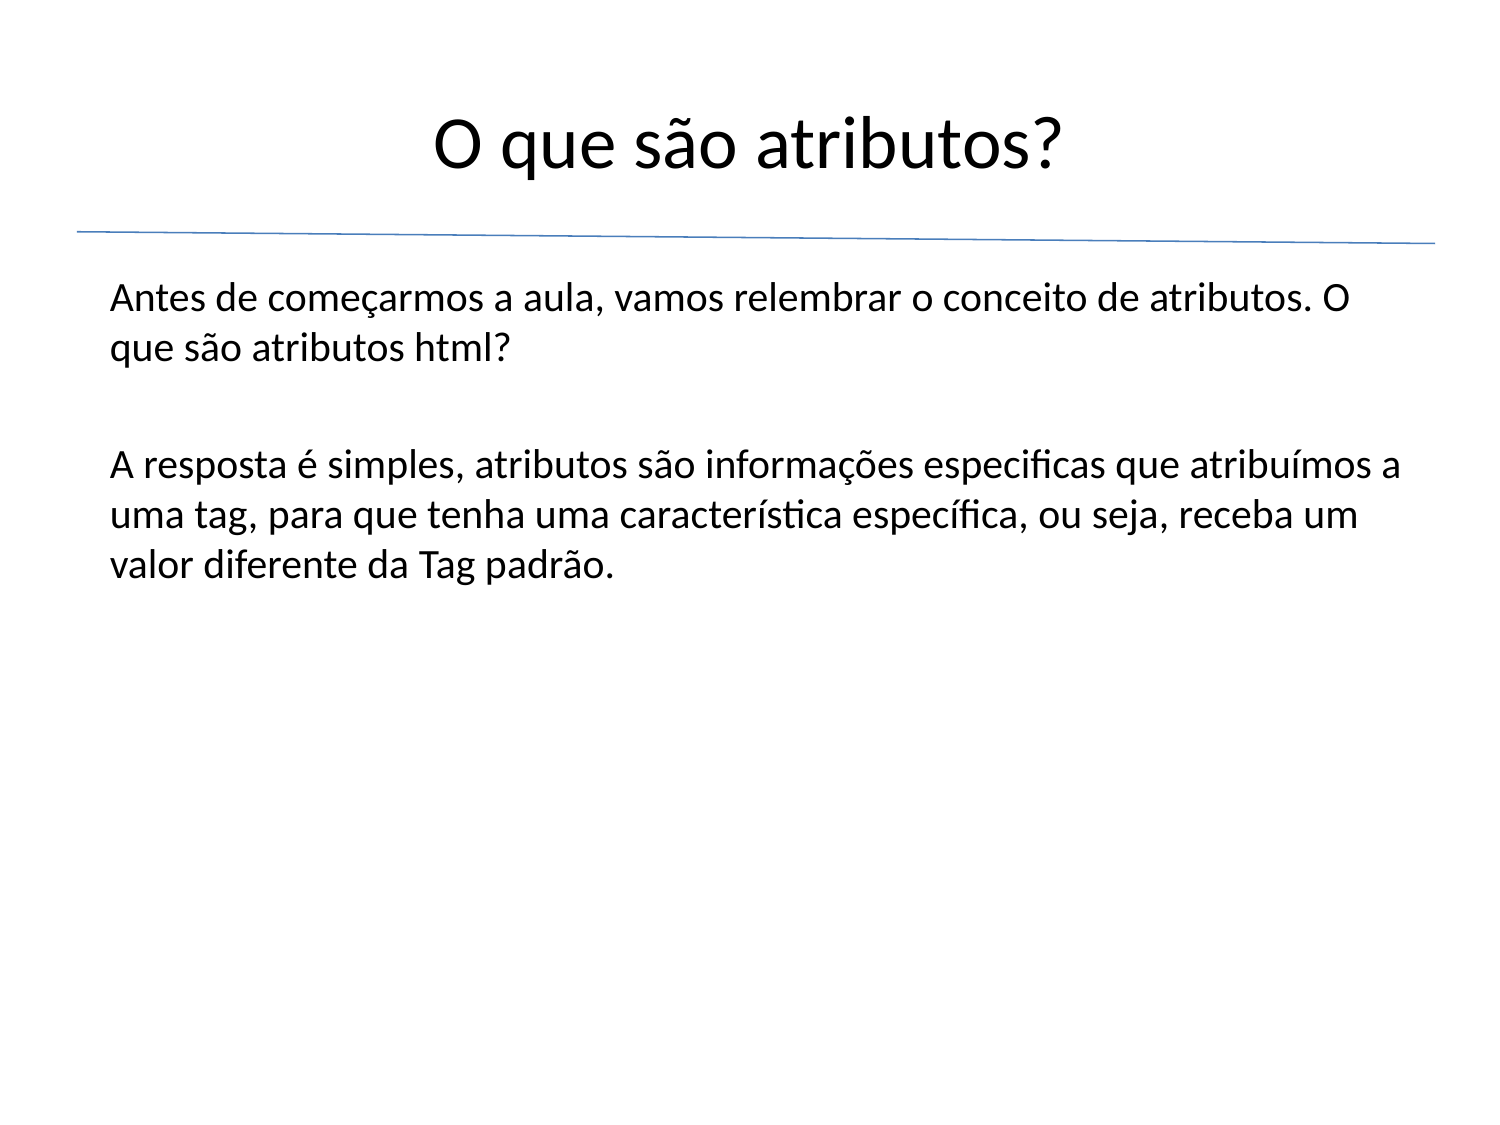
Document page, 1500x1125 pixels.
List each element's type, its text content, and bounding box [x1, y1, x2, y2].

title O que são atributos? [75, 45, 1425, 231]
list Antes de começarmos a aula, vamos relembrar o conceito de atributos. O que são atributos html? A resposta é simples, atributos são informações especificas que atribuímos a uma tag, para que tenha uma característica específica, ou seja, receba um valor diferente da Tag padrão. [75, 262, 1425, 1005]
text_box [76, 231, 1436, 244]
